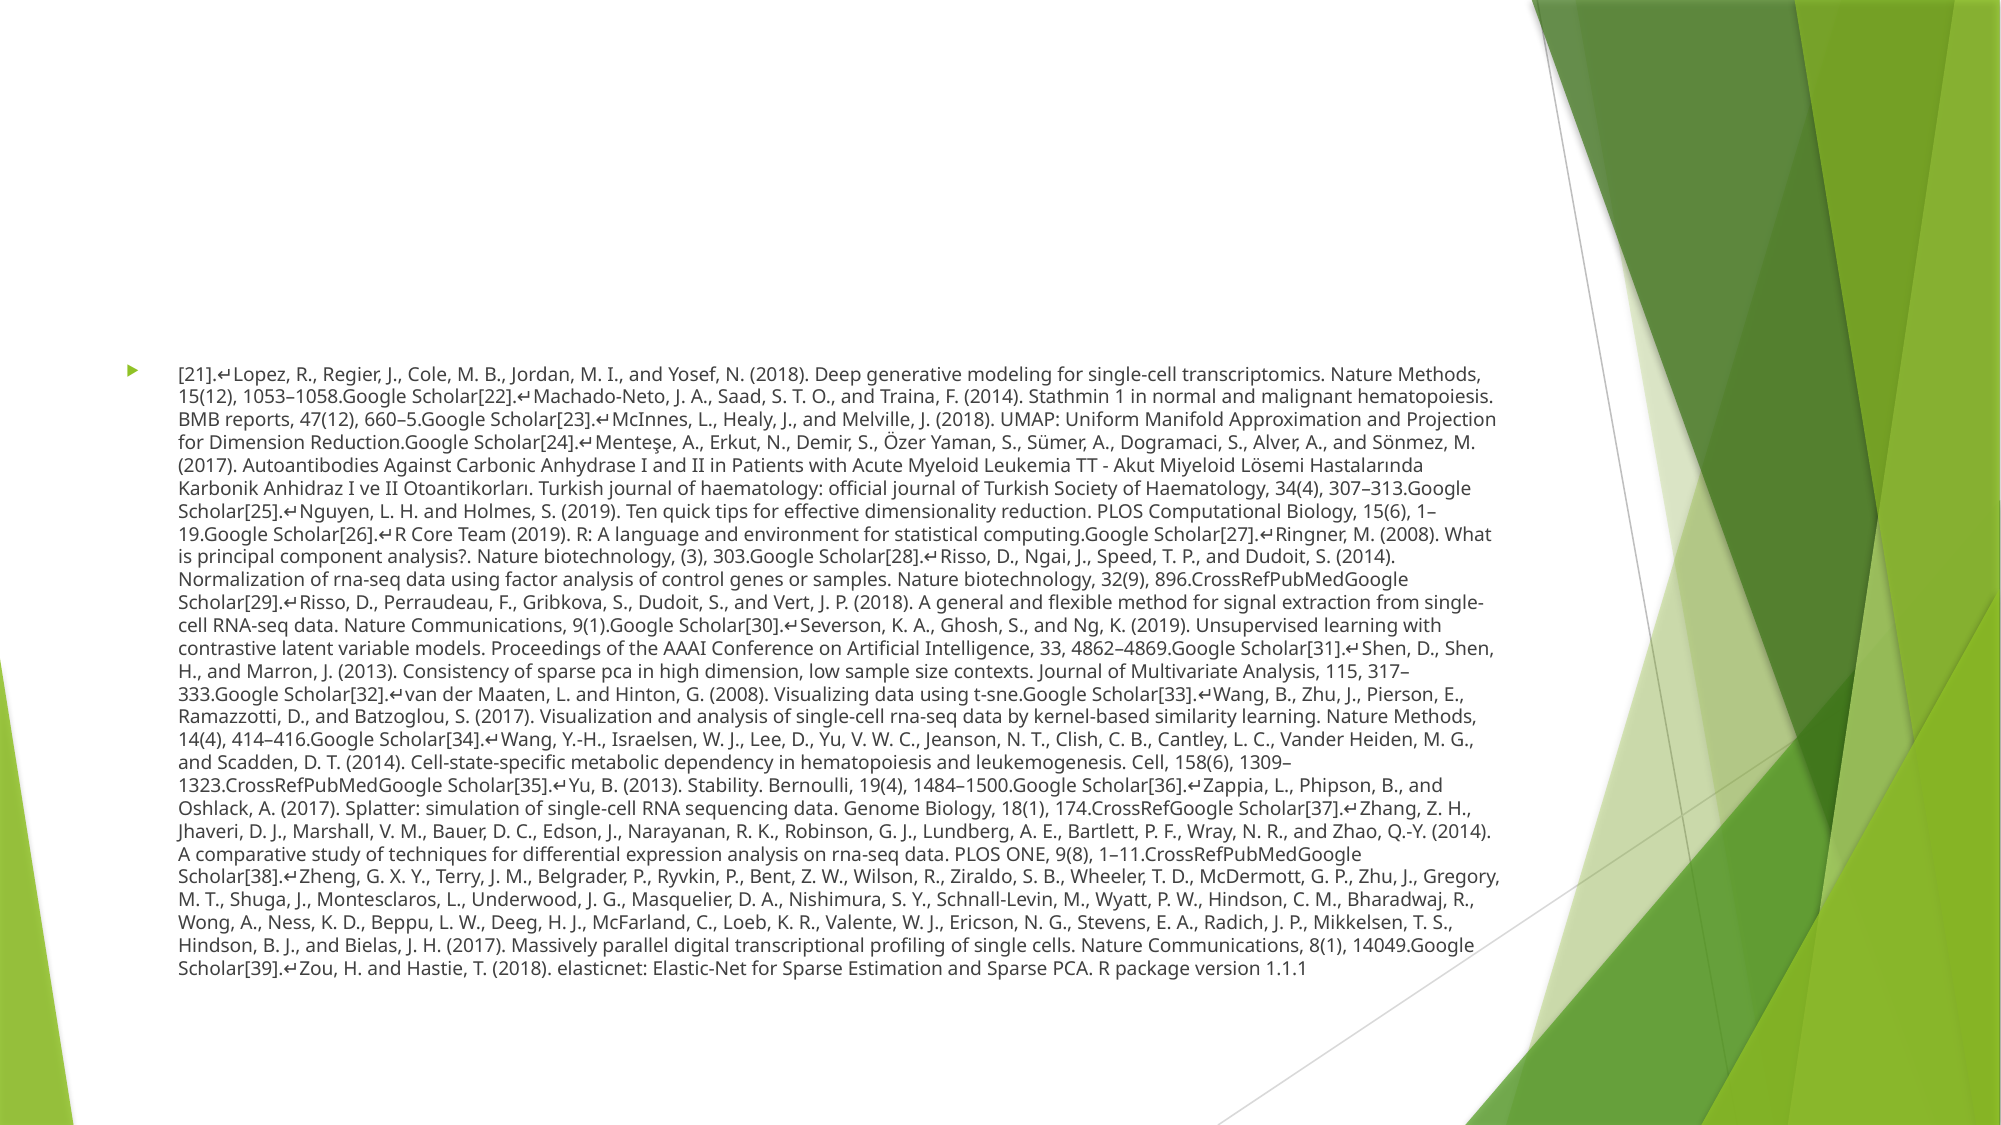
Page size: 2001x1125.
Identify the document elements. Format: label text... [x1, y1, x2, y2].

list [21].↵Lopez, R., Regier, J., Cole, M. B., Jordan, M. I., and Yosef, N. (2018). Deep generative modeling for single-cell transcriptomics. Nature Methods, 15(12), 1053–1058.Google Scholar[22].↵Machado-Neto, J. A., Saad, S. T. O., and Traina, F. (2014). Stathmin 1 in normal and malignant hematopoiesis. BMB reports, 47(12), 660–5.Google Scholar[23].↵McInnes, L., Healy, J., and Melville, J. (2018). UMAP: Uniform Manifold Approximation and Projection for Dimension Reduction.Google Scholar[24].↵Menteşe, A., Erkut, N., Demir, S., Özer Yaman, S., Sümer, A., Dogramaci, S., Alver, A., and Sönmez, M. (2017). Autoantibodies Against Carbonic Anhydrase I and II in Patients with Acute Myeloid Leukemia TT - Akut Miyeloid Lösemi Hastalarında Karbonik Anhidraz I ve II Otoantikorları. Turkish journal of haematology: official journal of Turkish Society of Haematology, 34(4), 307–313.Google Scholar[25].↵Nguyen, L. H. and Holmes, S. (2019). Ten quick tips for effective dimensionality reduction. PLOS Computational Biology, 15(6), 1–19.Google Scholar[26].↵R Core Team (2019). R: A language and environment for statistical computing.Google Scholar[27].↵Ringner, M. (2008). What is principal component analysis?. Nature biotechnology, (3), 303.Google Scholar[28].↵Risso, D., Ngai, J., Speed, T. P., and Dudoit, S. (2014). Normalization of rna-seq data using factor analysis of control genes or samples. Nature biotechnology, 32(9), 896.CrossRefPubMedGoogle Scholar[29].↵Risso, D., Perraudeau, F., Gribkova, S., Dudoit, S., and Vert, J. P. (2018). A general and flexible method for signal extraction from single-cell RNA-seq data. Nature Communications, 9(1).Google Scholar[30].↵Severson, K. A., Ghosh, S., and Ng, K. (2019). Unsupervised learning with contrastive latent variable models. Proceedings of the AAAI Conference on Artificial Intelligence, 33, 4862–4869.Google Scholar[31].↵Shen, D., Shen, H., and Marron, J. (2013). Consistency of sparse pca in high dimension, low sample size contexts. Journal of Multivariate Analysis, 115, 317–333.Google Scholar[32].↵van der Maaten, L. and Hinton, G. (2008). Visualizing data using t-sne.Google Scholar[33].↵Wang, B., Zhu, J., Pierson, E., Ramazzotti, D., and Batzoglou, S. (2017). Visualization and analysis of single-cell rna-seq data by kernel-based similarity learning. Nature Methods, 14(4), 414–416.Google Scholar[34].↵Wang, Y.-H., Israelsen, W. J., Lee, D., Yu, V. W. C., Jeanson, N. T., Clish, C. B., Cantley, L. C., Vander Heiden, M. G., and Scadden, D. T. (2014). Cell-state-specific metabolic dependency in hematopoiesis and leukemogenesis. Cell, 158(6), 1309–1323.CrossRefPubMedGoogle Scholar[35].↵Yu, B. (2013). Stability. Bernoulli, 19(4), 1484–1500.Google Scholar[36].↵Zappia, L., Phipson, B., and Oshlack, A. (2017). Splatter: simulation of single-cell RNA sequencing data. Genome Biology, 18(1), 174.CrossRefGoogle Scholar[37].↵Zhang, Z. H., Jhaveri, D. J., Marshall, V. M., Bauer, D. C., Edson, J., Narayanan, R. K., Robinson, G. J., Lundberg, A. E., Bartlett, P. F., Wray, N. R., and Zhao, Q.-Y. (2014). A comparative study of techniques for differential expression analysis on rna-seq data. PLOS ONE, 9(8), 1–11.CrossRefPubMedGoogle Scholar[38].↵Zheng, G. X. Y., Terry, J. M., Belgrader, P., Ryvkin, P., Bent, Z. W., Wilson, R., Ziraldo, S. B., Wheeler, T. D., McDermott, G. P., Zhu, J., Gregory, M. T., Shuga, J., Montesclaros, L., Underwood, J. G., Masquelier, D. A., Nishimura, S. Y., Schnall-Levin, M., Wyatt, P. W., Hindson, C. M., Bharadwaj, R., Wong, A., Ness, K. D., Beppu, L. W., Deeg, H. J., McFarland, C., Loeb, K. R., Valente, W. J., Ericson, N. G., Stevens, E. A., Radich, J. P., Mikkelsen, T. S., Hindson, B. J., and Bielas, J. H. (2017). Massively parallel digital transcriptional profiling of single cells. Nature Communications, 8(1), 14049.Google Scholar[39].↵Zou, H. and Hastie, T. (2018). elasticnet: Elastic-Net for Sparse Estimation and Sparse PCA. R package version 1.1.1 [111, 354, 1522, 992]
